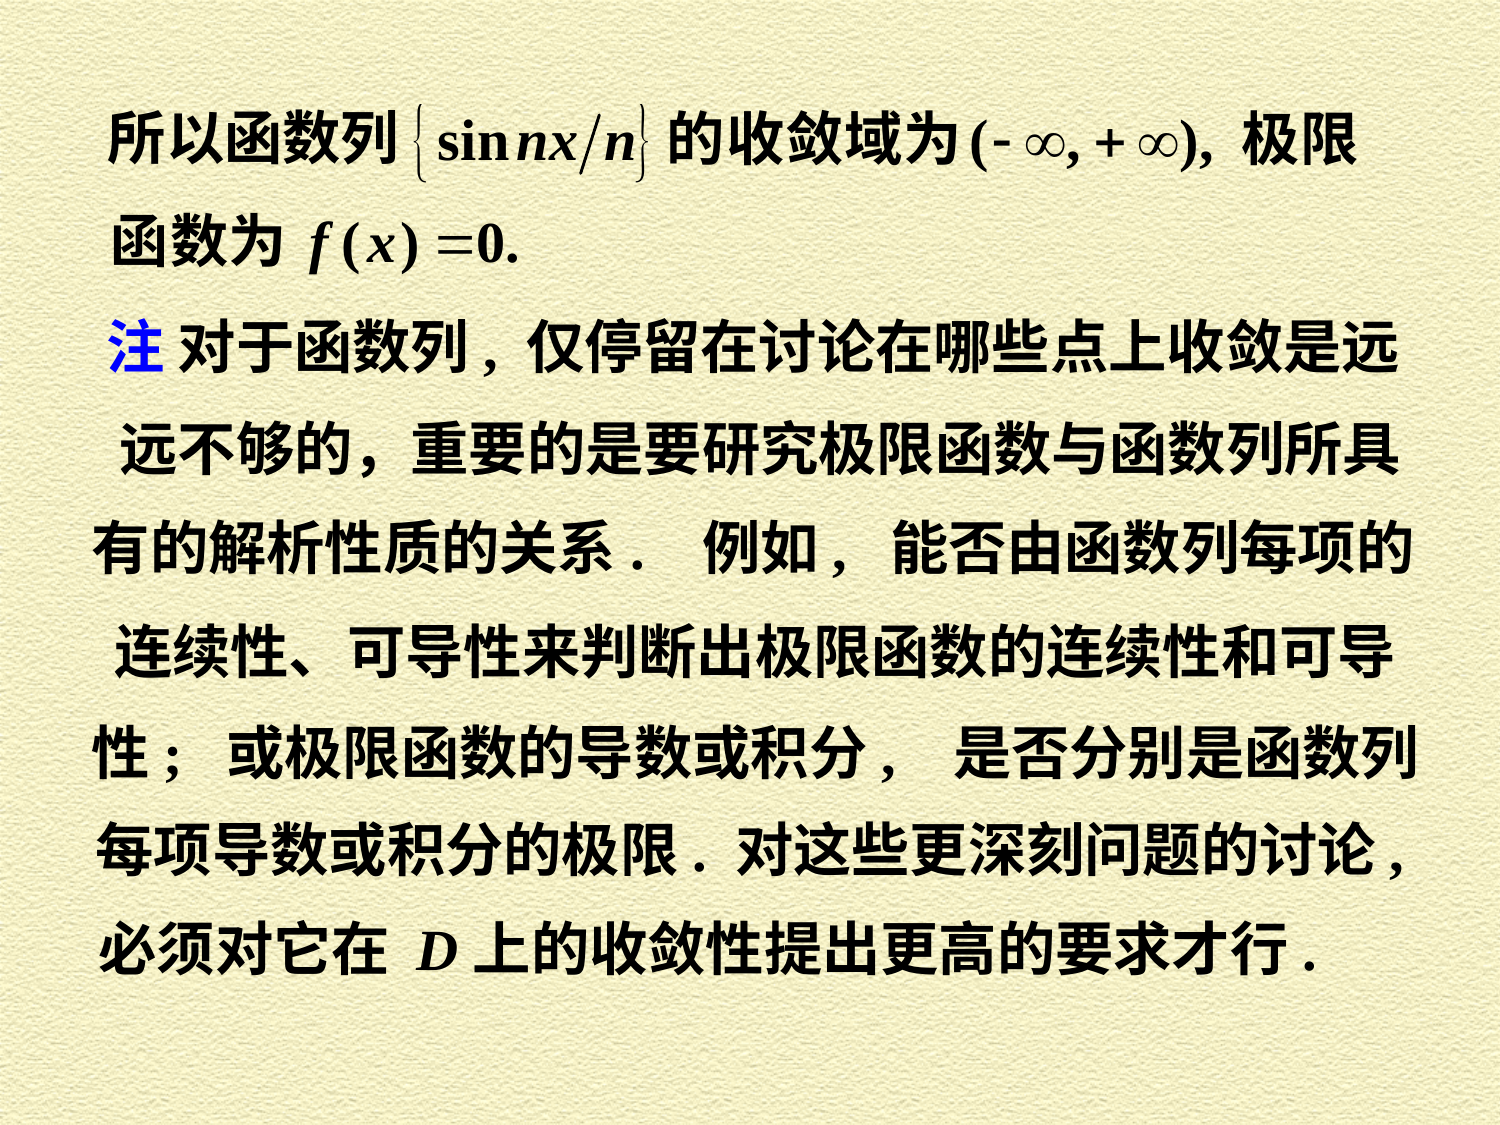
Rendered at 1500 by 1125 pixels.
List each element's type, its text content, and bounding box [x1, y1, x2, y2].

text_box 性; 或极限函数的导数或积分, 是否分别是函数列 [77, 709, 1448, 794]
text_box 每项导数或积分的极限. 对这些更深刻问题的讨论, [81, 806, 1434, 891]
picture [0, 0, 1500, 1125]
text_box 连续性、可导性来判断出极限函数的连续性和可导 [99, 607, 1425, 693]
text_box 注 对于函数列, 仅停留在讨论在哪些点上收敛是远 [91, 302, 1428, 388]
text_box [93, 93, 1363, 188]
text_box 必须对它在 D上的收敛性提出更高的要求才行. [83, 905, 1347, 990]
text_box 有的解析性质的关系. 例如, 能否由函数列每项的 [77, 503, 1443, 589]
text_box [103, 211, 522, 282]
text_box 远不够的，重要的是要研究极限函数与函数列所具 [104, 397, 1430, 489]
